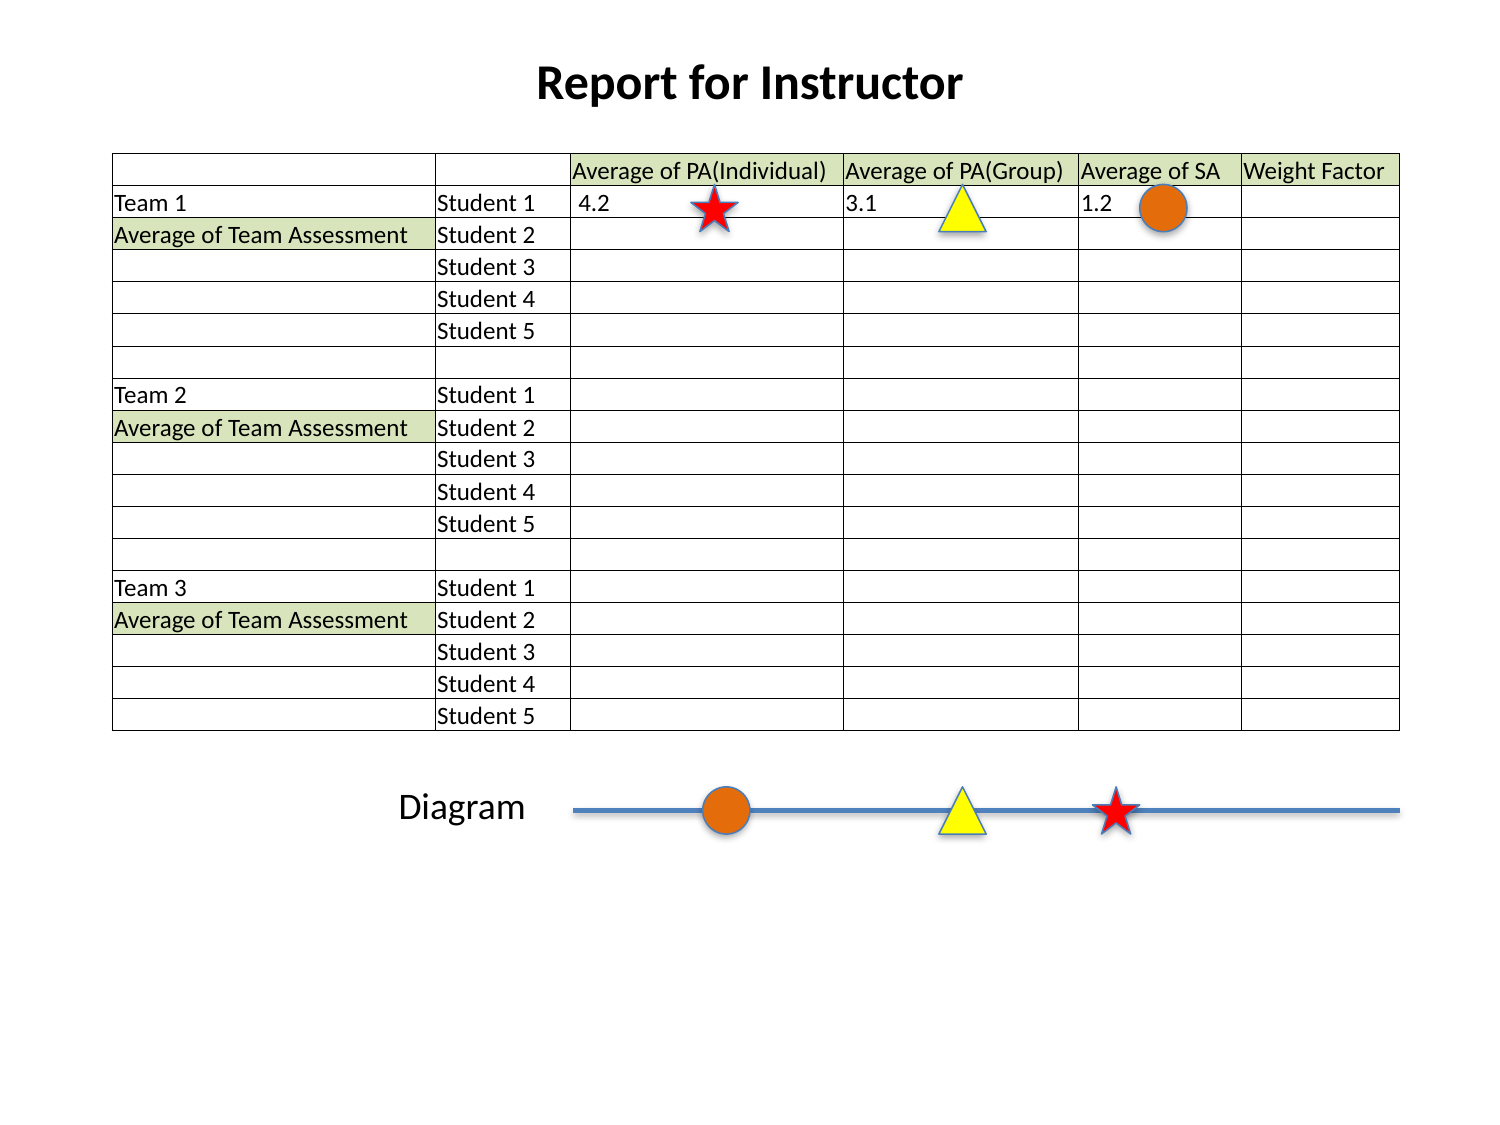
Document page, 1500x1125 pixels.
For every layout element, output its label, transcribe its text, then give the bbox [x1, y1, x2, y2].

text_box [383, 774, 1400, 836]
text_box [938, 183, 987, 233]
table_cell [1079, 218, 1241, 249]
table_cell Student 2 [436, 218, 570, 249]
table_header Average of PA(Group) [844, 154, 1078, 185]
table_cell Student 5 [436, 699, 570, 730]
table_cell Average of Team Assessment [113, 603, 435, 634]
table_cell Student 3 [436, 250, 570, 281]
table_cell [1079, 635, 1241, 666]
table_cell [844, 443, 1078, 474]
table_cell [113, 282, 435, 313]
table_header [436, 154, 570, 185]
table_cell Student 1 [436, 379, 570, 410]
table_cell [844, 379, 1078, 410]
table_cell [1079, 475, 1241, 506]
table_cell [844, 507, 1078, 538]
table_cell [113, 699, 435, 730]
table_cell [1242, 379, 1399, 410]
table_cell Average of Team Assessment [113, 218, 435, 249]
table_cell [113, 250, 435, 281]
table_cell [1242, 443, 1399, 474]
table_cell 3.1 [844, 186, 957, 217]
table_cell [571, 443, 843, 474]
text_box [690, 183, 739, 233]
table_cell [844, 218, 1078, 249]
table_cell [571, 667, 843, 698]
table_cell 4.2 [718, 186, 843, 217]
table_cell [1079, 443, 1241, 474]
table_cell [844, 250, 1078, 281]
table_cell 4.2 [571, 186, 710, 217]
table_cell [1242, 667, 1399, 698]
table_cell [1242, 282, 1399, 313]
table_cell [1242, 218, 1399, 249]
table_cell Student 4 [436, 667, 570, 698]
table_cell Student 2 [436, 411, 570, 442]
table_cell [1242, 250, 1399, 281]
text_box [1138, 183, 1188, 233]
table_cell Team 2 [113, 379, 435, 410]
table_cell Student 5 [436, 507, 570, 538]
table_cell [844, 411, 1078, 442]
table_cell [113, 475, 435, 506]
table_cell [844, 539, 1078, 570]
table_cell [1079, 667, 1241, 698]
table_header Average of SA [1079, 154, 1241, 185]
table_cell [571, 571, 843, 602]
table_cell [571, 635, 843, 666]
table_cell [1079, 379, 1241, 410]
table_cell [571, 379, 843, 410]
table_cell [436, 347, 570, 378]
table_cell Team 3 [113, 571, 435, 602]
table_cell [571, 475, 843, 506]
text_box Report for Instructor [513, 42, 987, 118]
table_cell [113, 507, 435, 538]
table_cell [1242, 411, 1399, 442]
table_cell [844, 347, 1078, 378]
table_cell [1079, 347, 1241, 378]
table_cell [844, 603, 1078, 634]
table_cell [1079, 507, 1241, 538]
table_cell Student 1 [436, 571, 570, 602]
table_cell [1079, 250, 1241, 281]
table_cell [113, 314, 435, 346]
table_header [113, 154, 435, 185]
table_cell [844, 667, 1078, 698]
table_cell [1242, 571, 1399, 602]
table_cell [571, 603, 843, 634]
table_cell Student 1 [436, 186, 570, 217]
table_cell [436, 539, 570, 570]
table_cell 1.2 [1079, 186, 1148, 217]
table_cell [571, 699, 843, 730]
table_cell [1242, 475, 1399, 506]
table_cell [1079, 282, 1241, 313]
table_cell [1242, 699, 1399, 730]
table_cell Student 2 [436, 603, 570, 634]
table_cell [1079, 699, 1241, 730]
table_cell [1079, 411, 1241, 442]
table_cell Team 1 [113, 186, 435, 217]
table_cell Student 3 [436, 443, 570, 474]
table_cell [1242, 186, 1399, 217]
table_cell [1079, 571, 1241, 602]
table_cell [1242, 347, 1399, 378]
table_cell Student 4 [436, 282, 570, 313]
table_cell [1242, 635, 1399, 666]
table_cell [113, 347, 435, 378]
table_cell [1242, 539, 1399, 570]
table_cell [113, 539, 435, 570]
table_cell [844, 635, 1078, 666]
table_cell [571, 314, 843, 346]
table_cell [571, 282, 843, 313]
table_cell [113, 443, 435, 474]
table_cell [844, 571, 1078, 602]
table_cell Student 3 [436, 635, 570, 666]
table_cell [1079, 314, 1241, 346]
table_cell Student 5 [436, 314, 570, 346]
table_cell [844, 282, 1078, 313]
table_header Average of PA(Individual) [571, 154, 843, 185]
table_cell [571, 539, 843, 570]
table_cell 3.1 [967, 186, 1078, 217]
table_cell Student 4 [436, 475, 570, 506]
table_cell [571, 411, 843, 442]
table_cell [571, 218, 843, 249]
table_cell [844, 475, 1078, 506]
table_cell [1079, 603, 1241, 634]
table_cell [571, 347, 843, 378]
table_cell Average of Team Assessment [113, 411, 435, 442]
table_cell [571, 250, 843, 281]
table_cell [1242, 314, 1399, 346]
table_cell [113, 667, 435, 698]
table_cell [1242, 507, 1399, 538]
table_cell [113, 635, 435, 666]
table_cell [844, 699, 1078, 730]
table_cell 1.2 [1178, 186, 1241, 217]
table_cell [844, 314, 1078, 346]
table_cell [1079, 539, 1241, 570]
table_cell [1242, 603, 1399, 634]
table_header Weight Factor [1242, 154, 1399, 185]
table_cell [571, 507, 843, 538]
